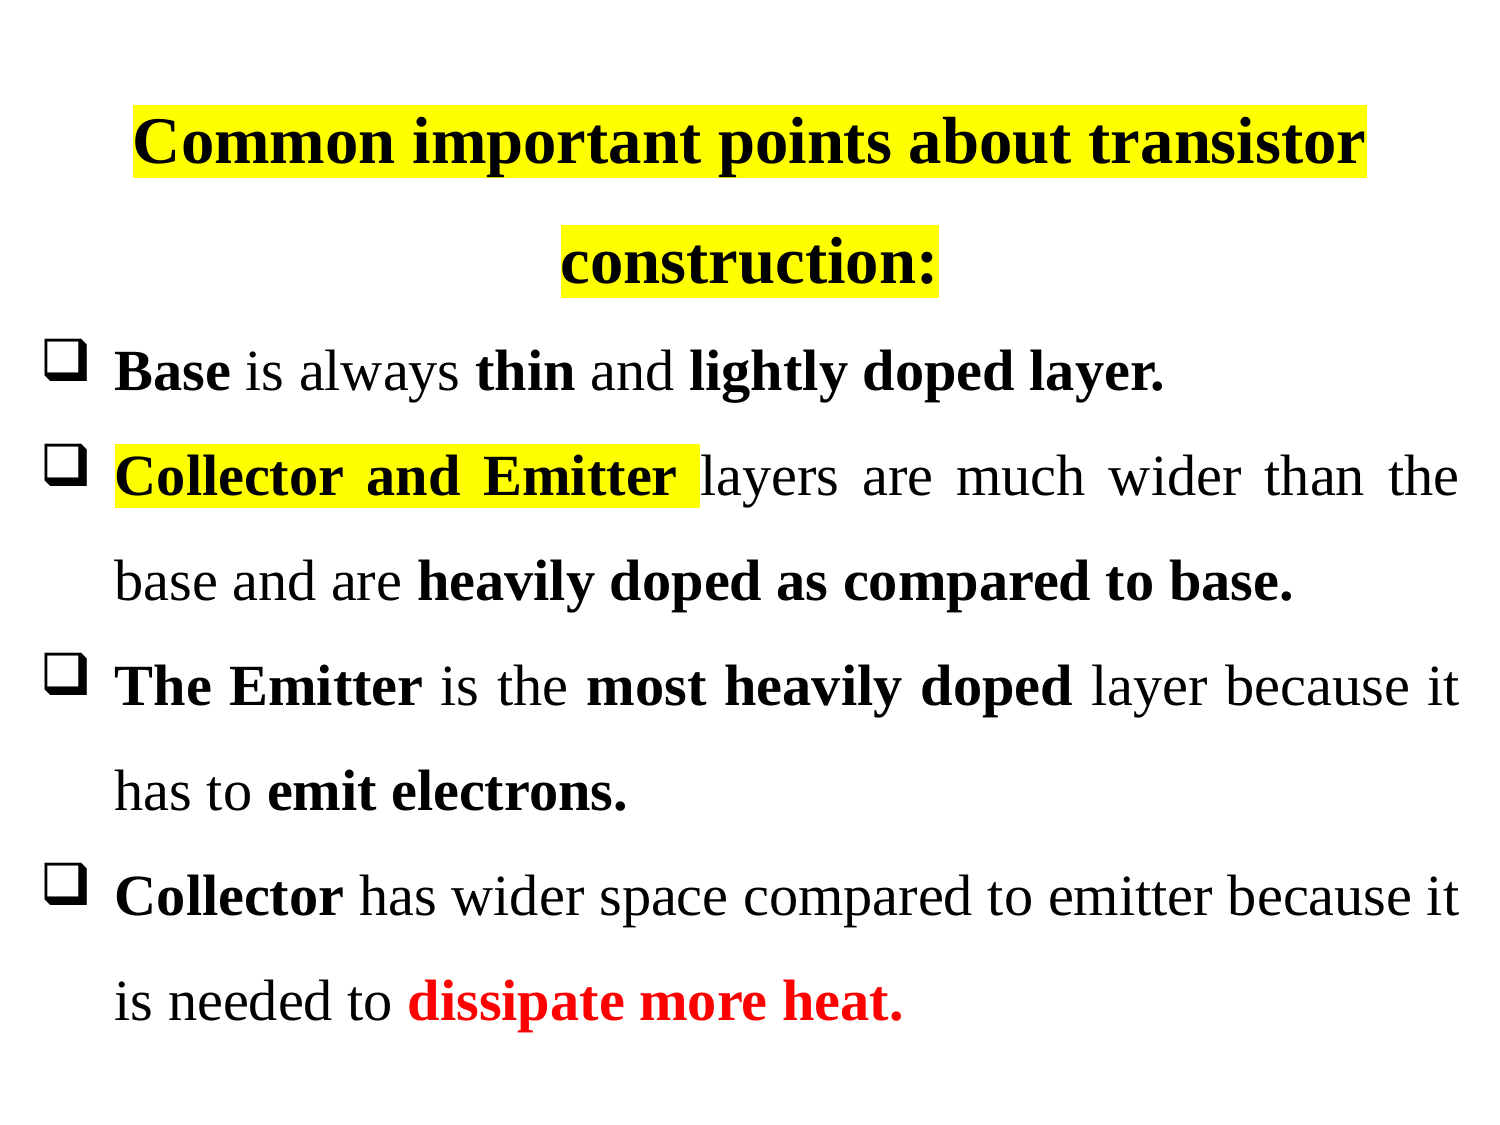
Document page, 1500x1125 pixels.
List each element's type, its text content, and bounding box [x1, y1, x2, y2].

text_box Common important points about transistor construction: Base is always thin and lightly doped layer. Collector and Emitter layers are much wider than the base and are heavily doped as compared to base. The Emitter is the most heavily doped layer because it has to emit electrons. Collector has wider space compared to emitter because it is needed to dissipate more heat. [24, 50, 1475, 1040]
